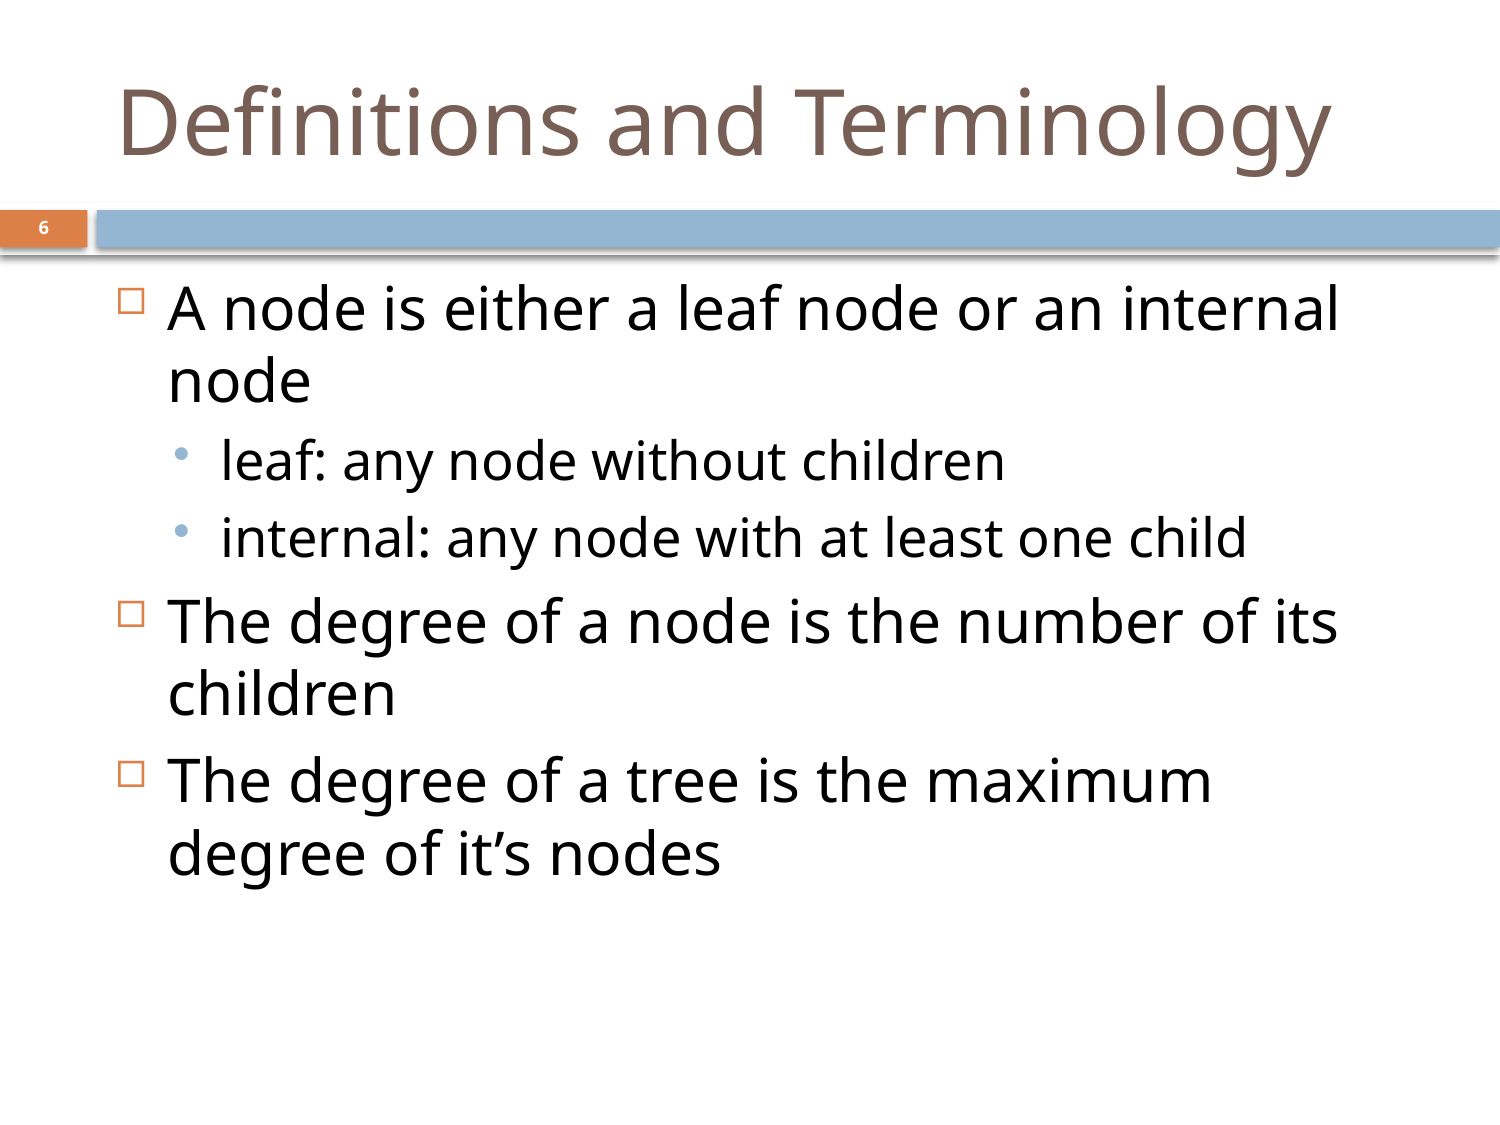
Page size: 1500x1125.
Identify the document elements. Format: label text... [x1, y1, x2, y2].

title Definitions and Terminology [100, 37, 1438, 200]
list A node is either a leaf node or an internal node leaf: any node without children internal: any node with at least one child The degree of a node is the number of its children The degree of a tree is the maximum degree of it’s nodes [100, 262, 1438, 1000]
slide_number 6 [0, 208, 88, 249]
